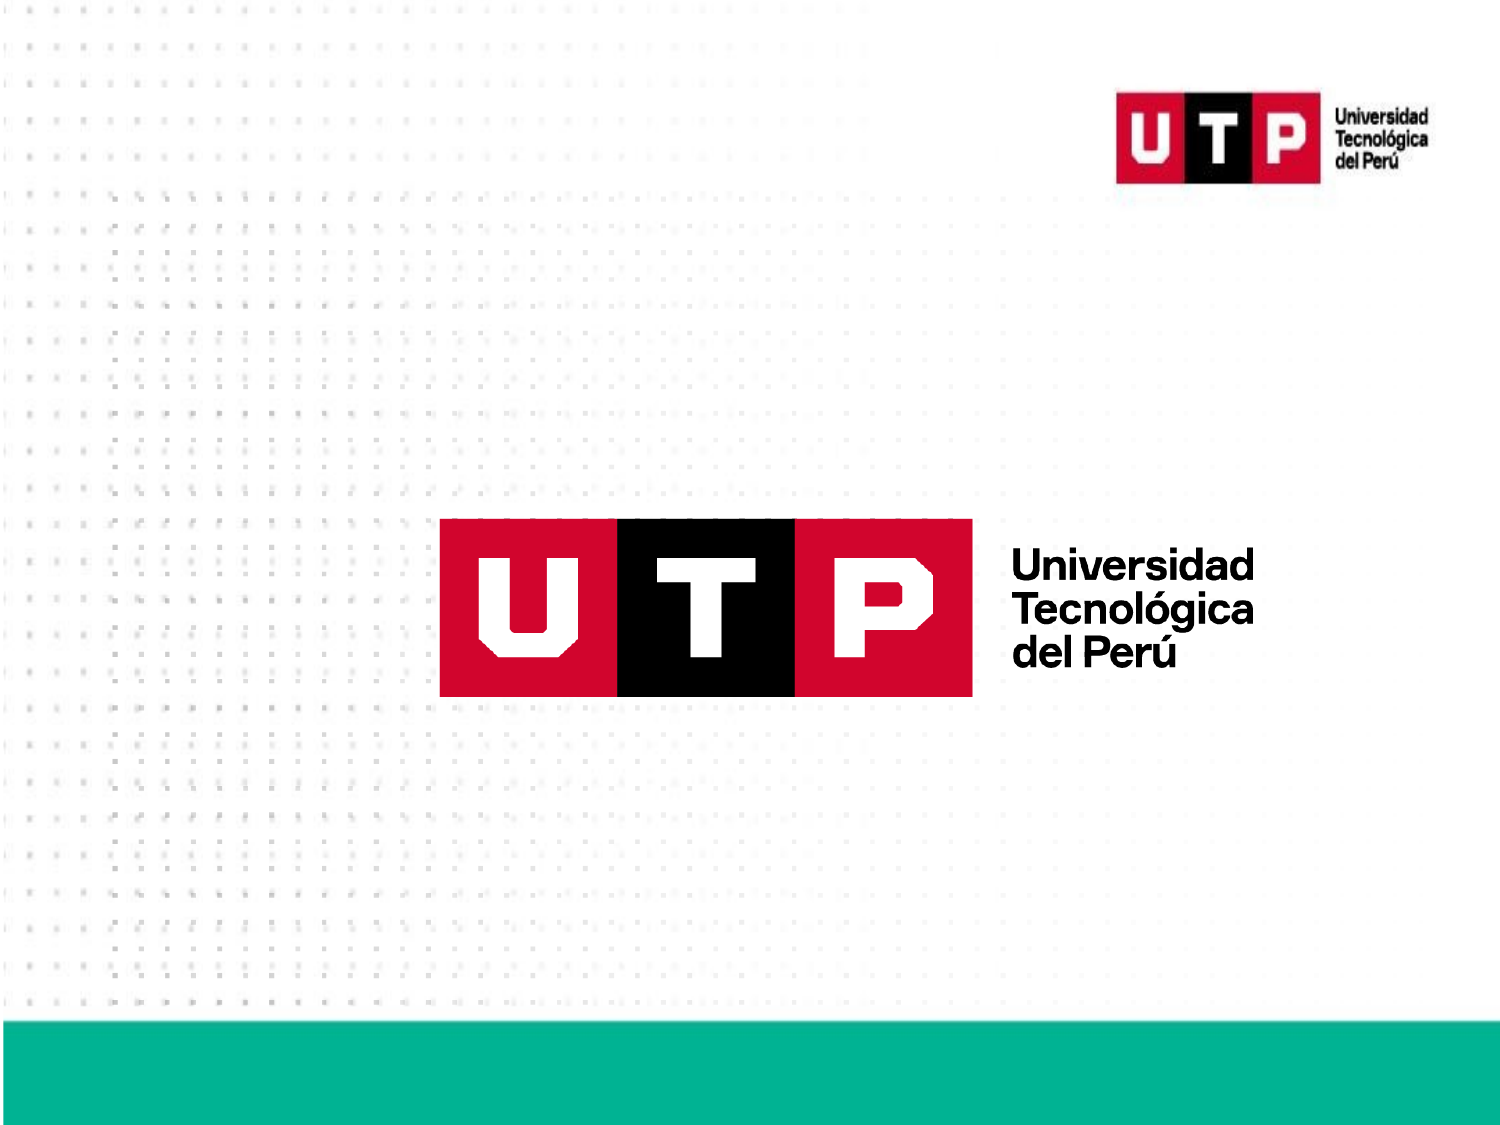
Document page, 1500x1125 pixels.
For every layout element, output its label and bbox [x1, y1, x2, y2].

text_box [3, 0, 1500, 1125]
text_box [112, 196, 1423, 1005]
